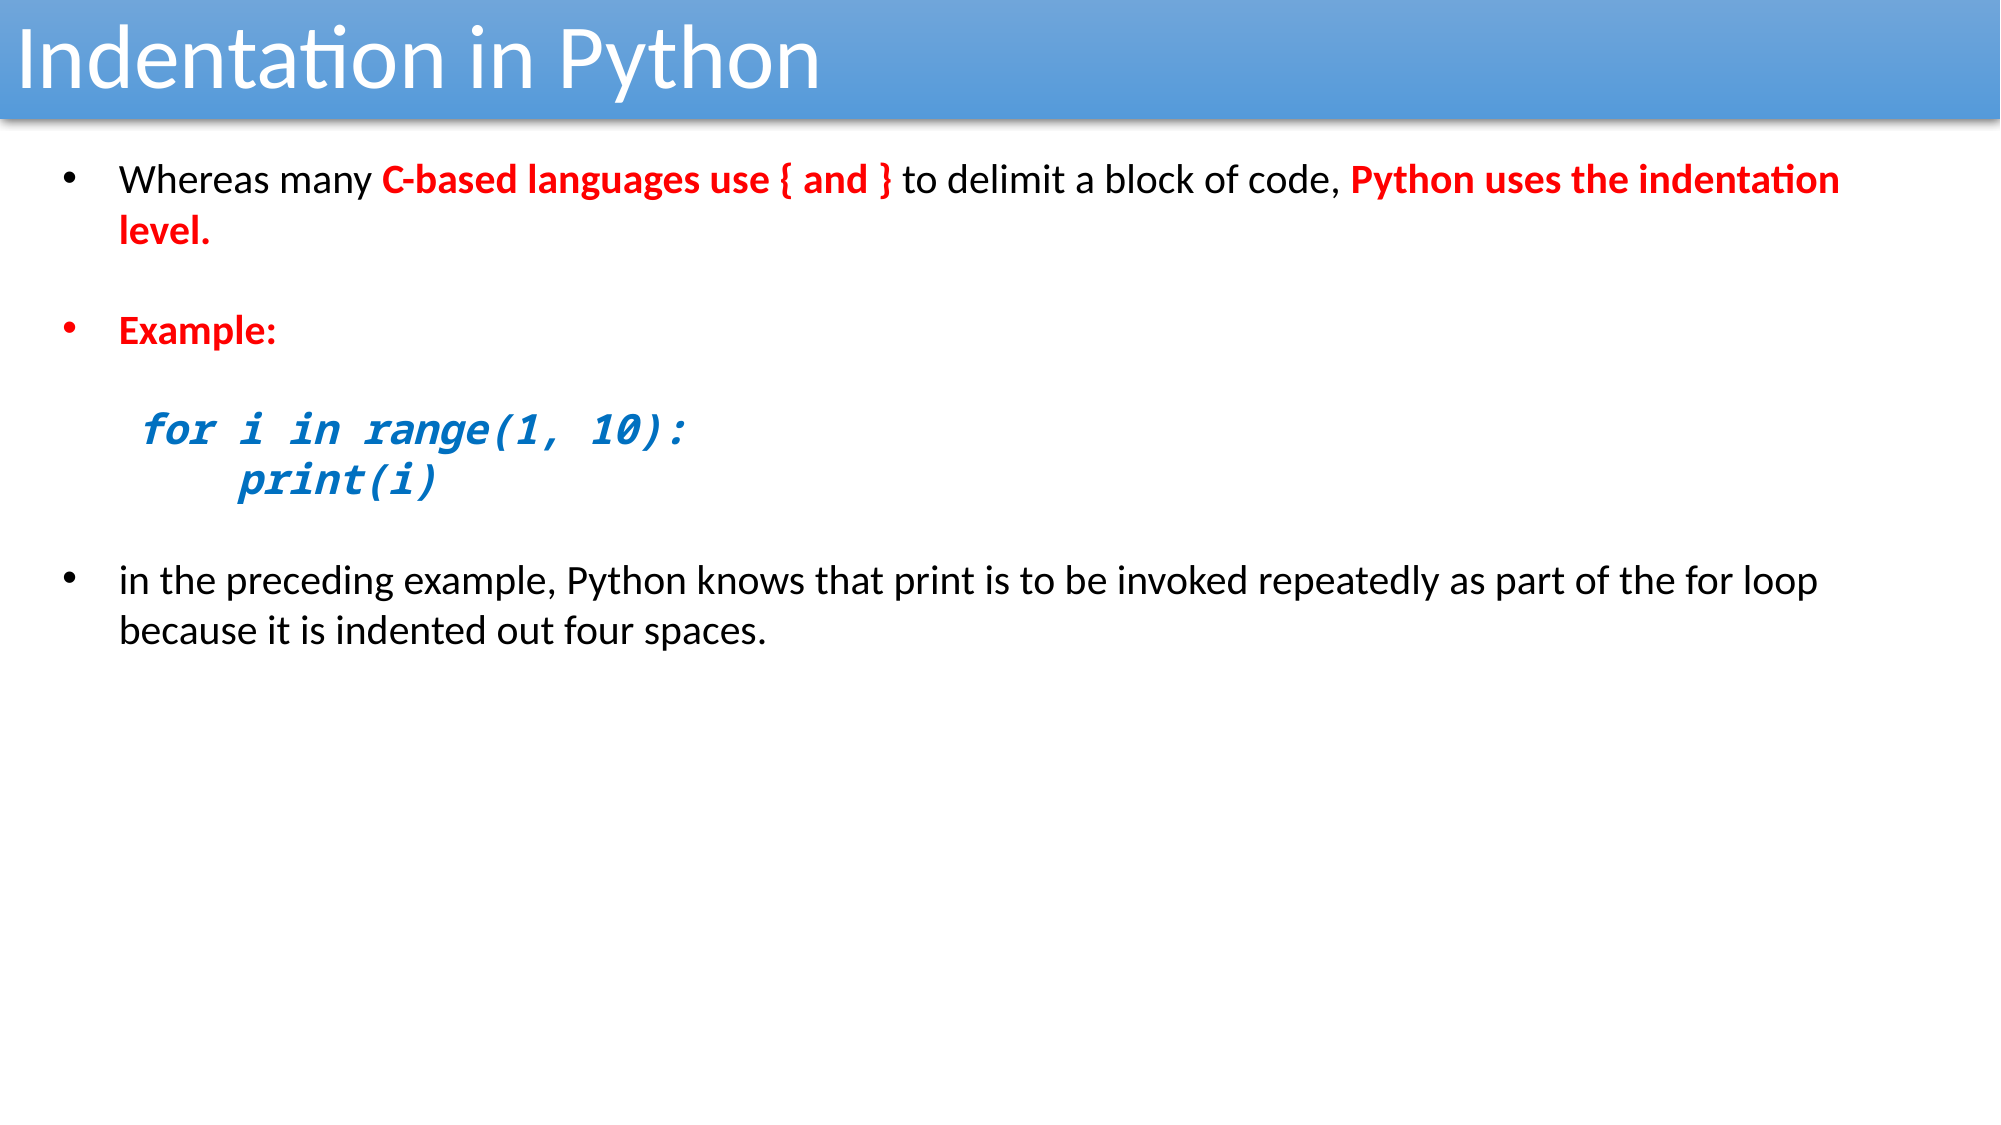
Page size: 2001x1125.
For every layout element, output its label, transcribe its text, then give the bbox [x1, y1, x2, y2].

text_box Whereas many C-based languages use { and } to delimit a block of code, Python uses the indentation level. Example: for i in range(1, 10): print(i) in the preceding example, Python knows that print is to be invoked repeatedly as part of the for loop because it is indented out four spaces. [47, 144, 1911, 660]
text_box Indentation in Python [0, 0, 2000, 119]
